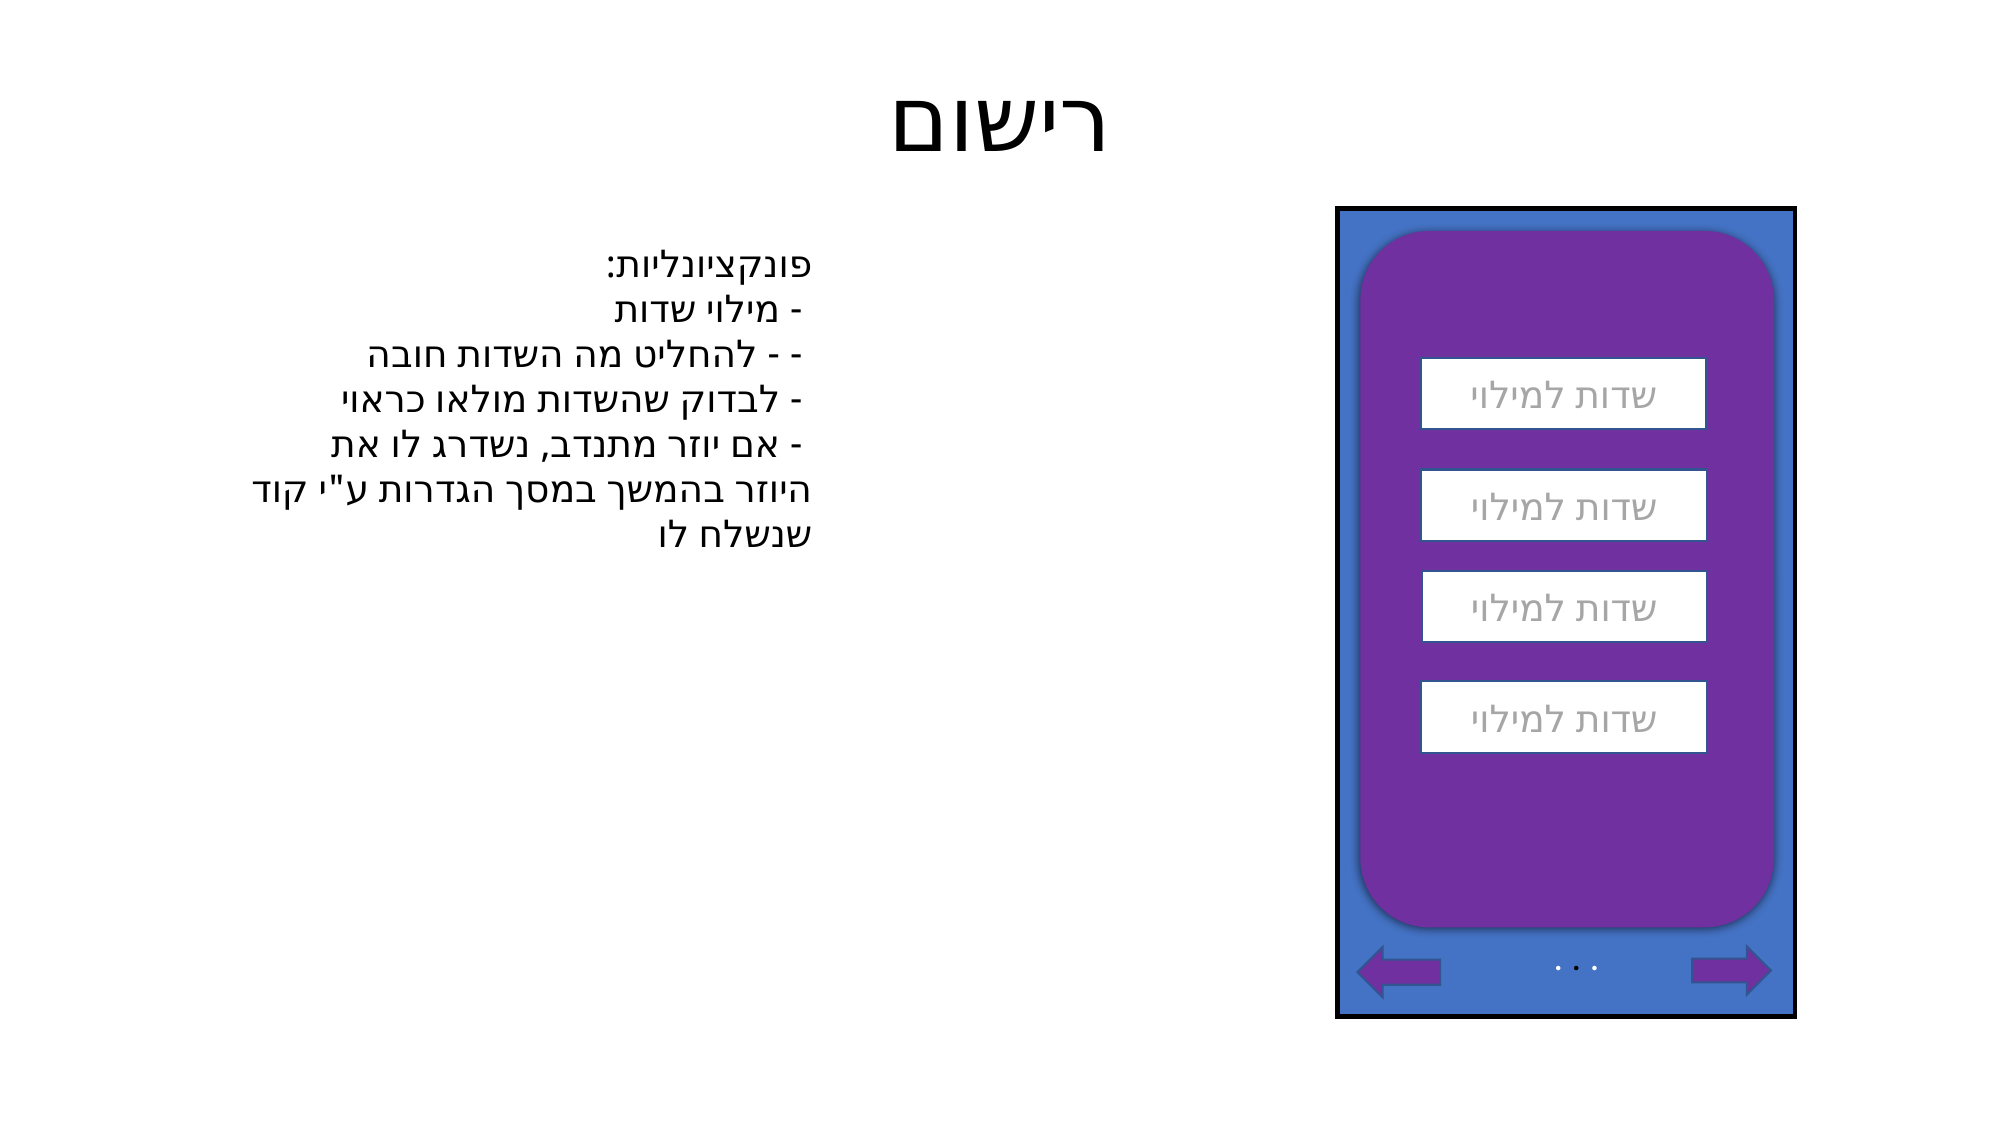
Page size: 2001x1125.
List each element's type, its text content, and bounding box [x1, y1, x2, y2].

text_box שדות למילוי [1421, 570, 1708, 643]
text_box [1336, 207, 1796, 1017]
text_box שדות למילוי [1420, 357, 1707, 430]
text_box [1360, 230, 1774, 928]
text_box . . . [1470, 925, 1675, 986]
text_box [1355, 944, 1442, 1000]
text_box [1691, 944, 1773, 997]
text_box שדות למילוי [1420, 468, 1708, 542]
title רישום [137, 13, 1863, 231]
text_box פונקציונליות: - מילוי שדות - - להחליט מה השדות חובה - לבדוק שהשדות מולאו כראוי - אם יוזר מתנדב, נשדרג לו את היוזר בהמשך במסך הגדרות ע"י קוד שנשלח לו [234, 232, 828, 563]
text_box שדות למילוי [1420, 680, 1708, 754]
